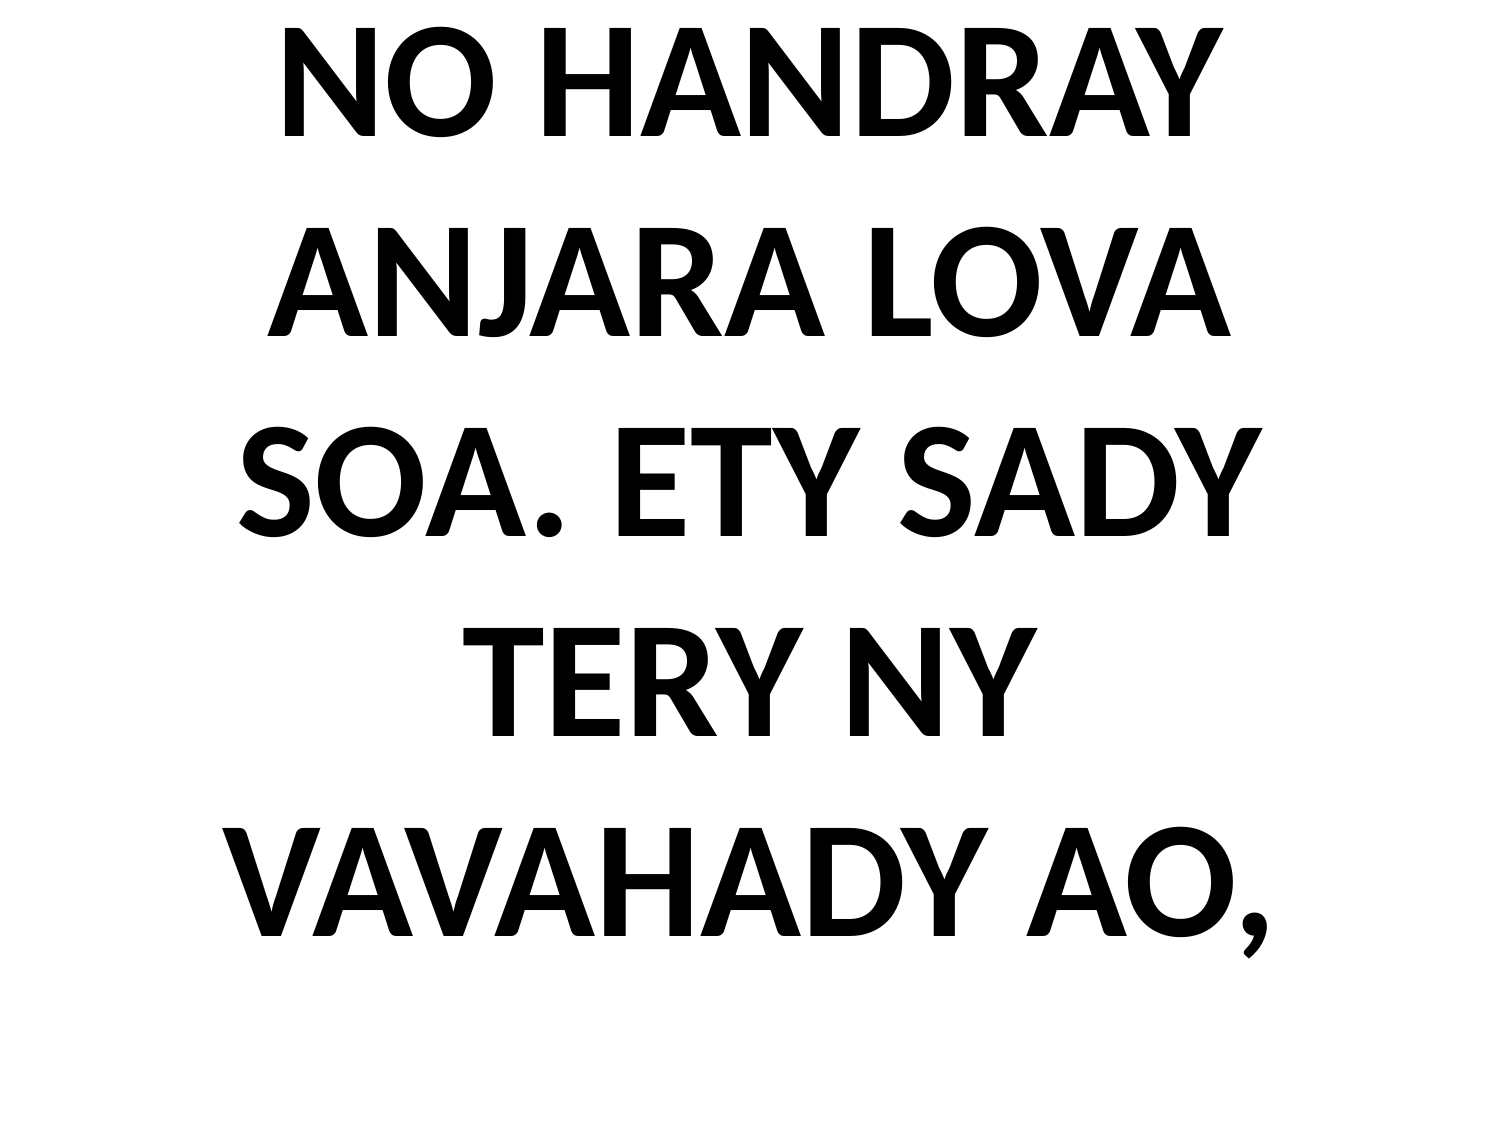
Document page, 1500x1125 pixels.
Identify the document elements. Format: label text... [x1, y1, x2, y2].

title NO HANDRAY ANJARA LOVA SOA. ETY SADY TERY NY VAVAHADY AO, [112, 349, 1388, 591]
